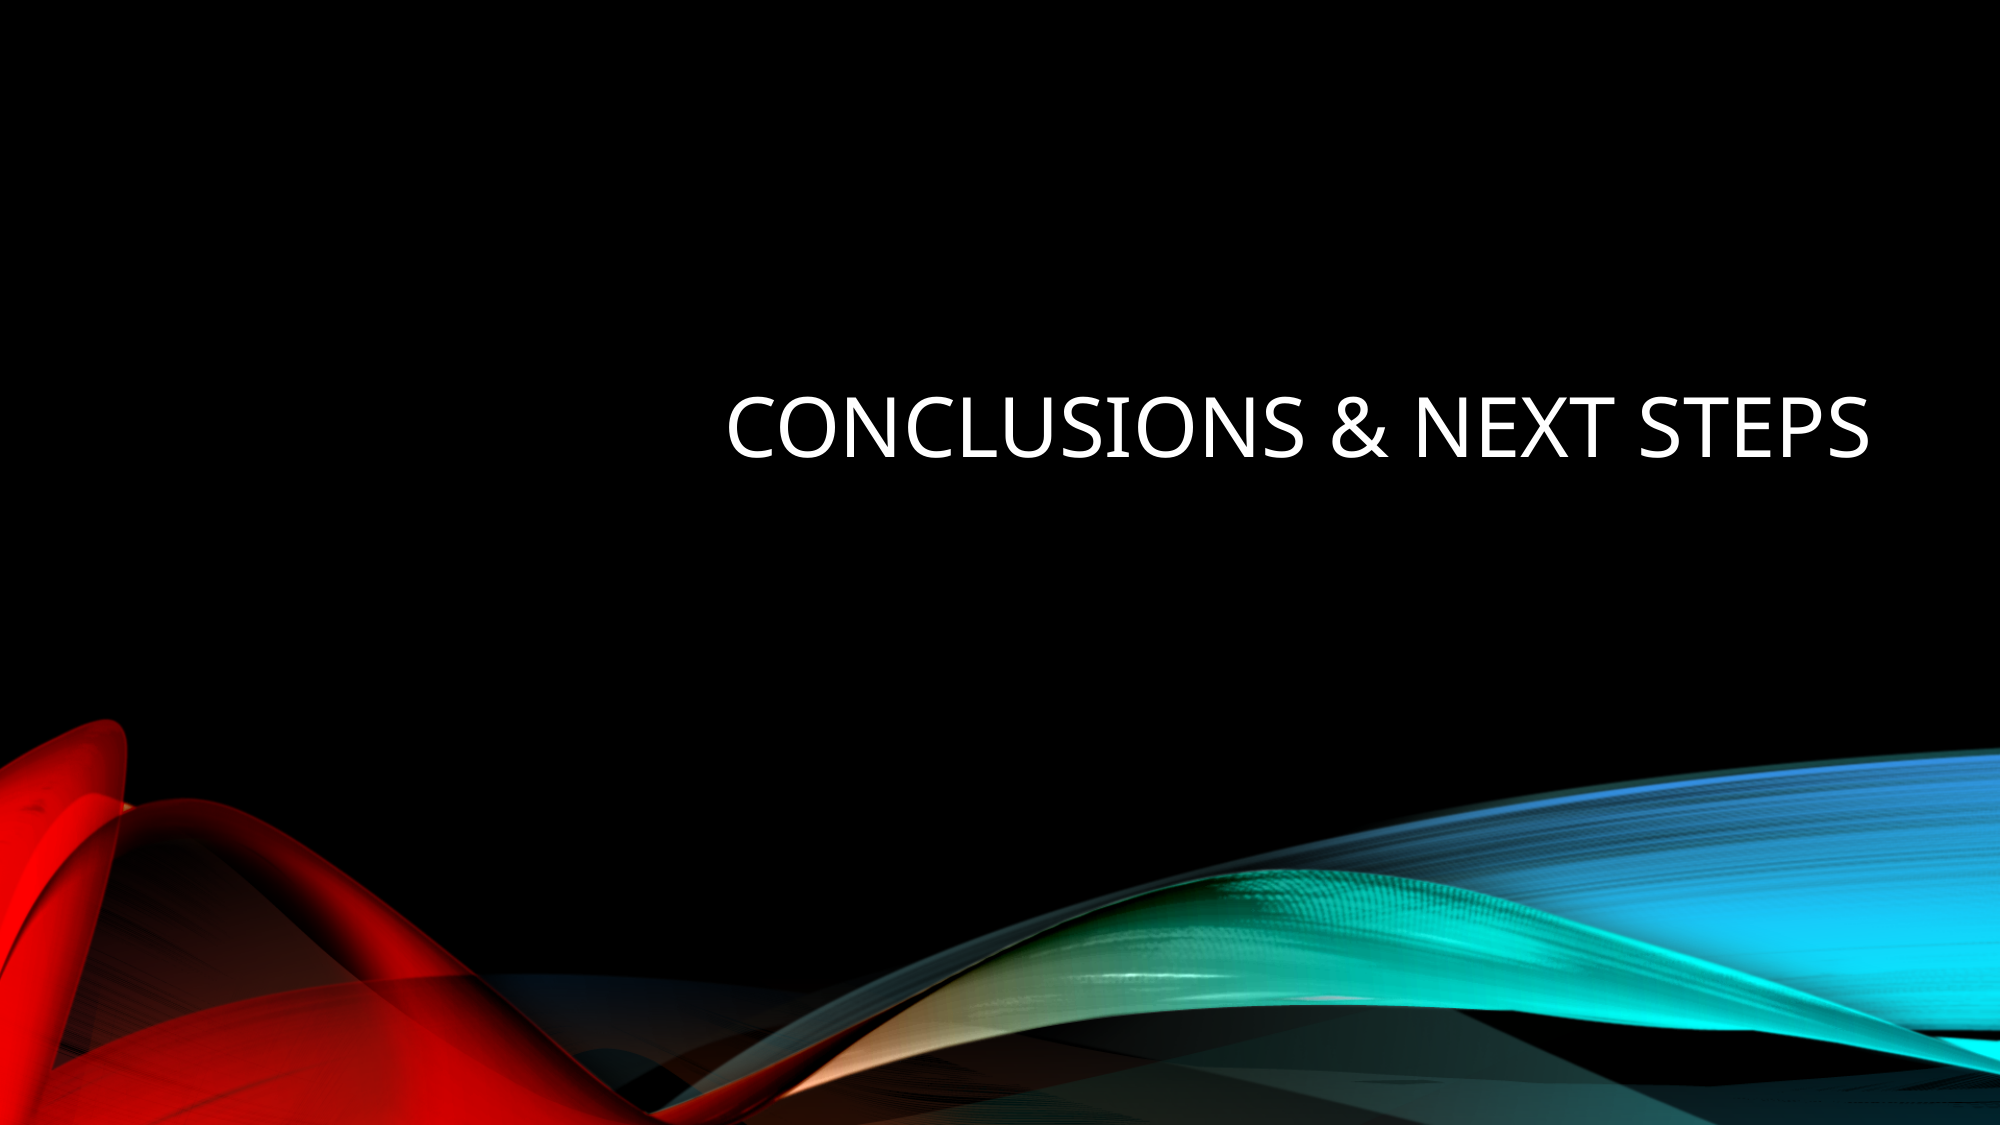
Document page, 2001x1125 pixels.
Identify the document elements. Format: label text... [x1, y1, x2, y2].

title CONCLUSIONS & NEXT STEPS [112, 123, 1888, 584]
picture [0, 717, 2000, 1125]
